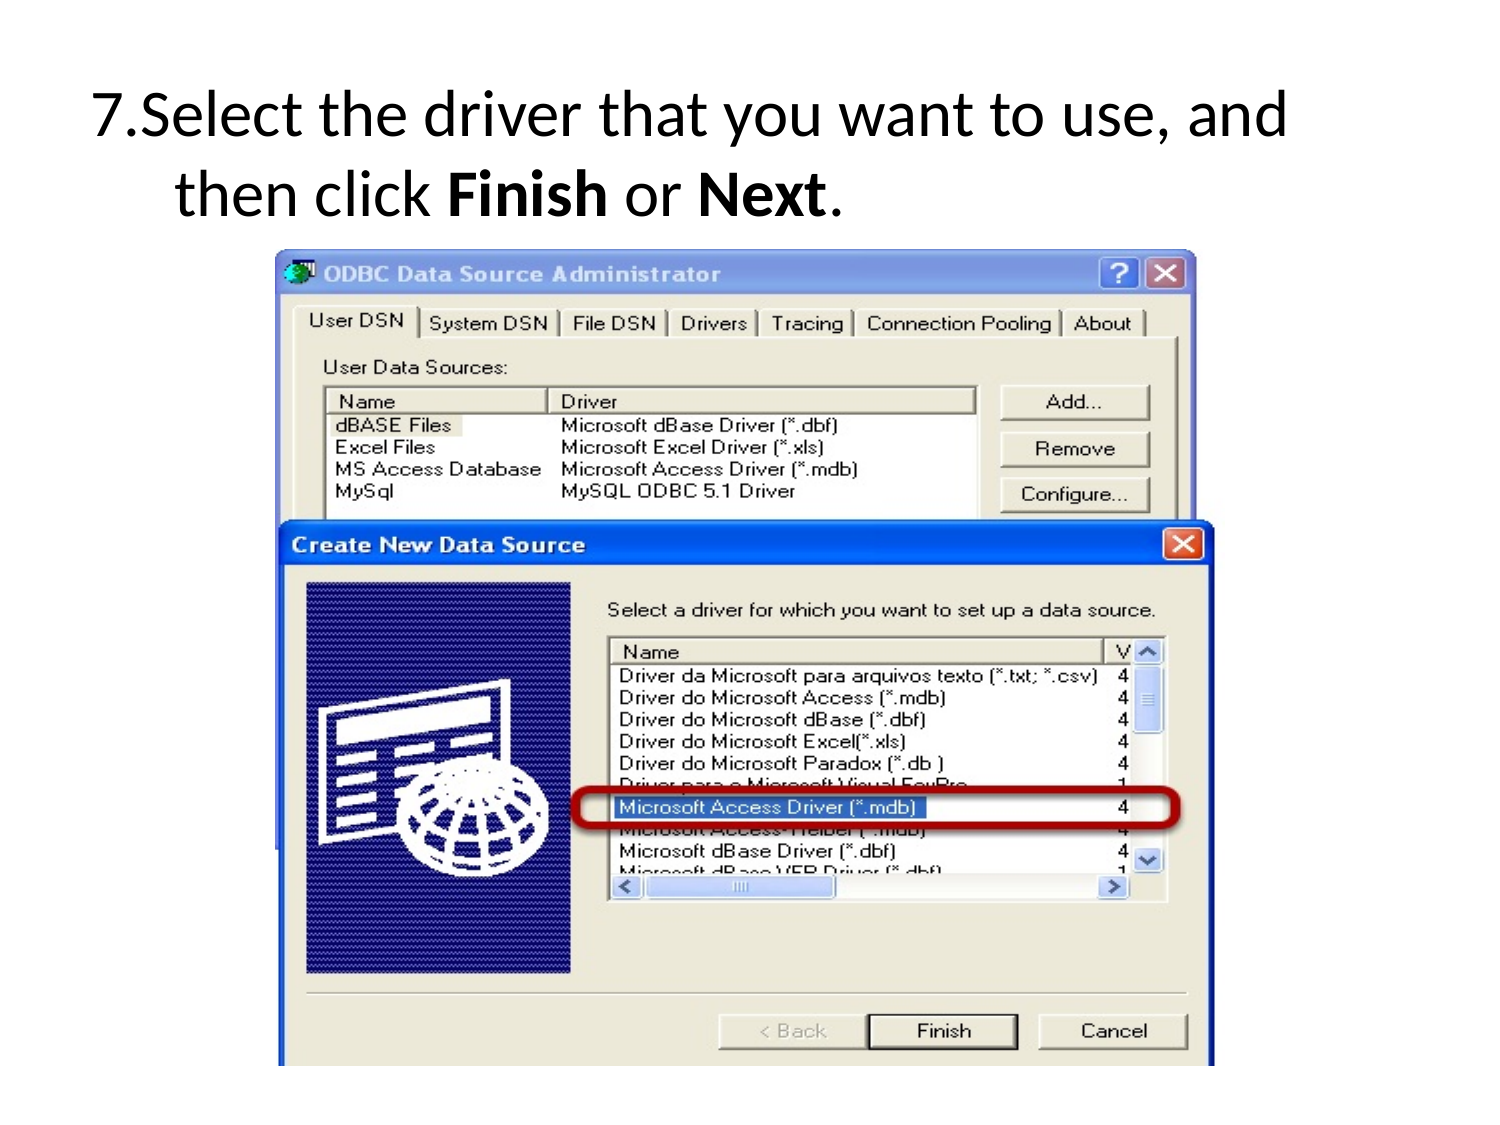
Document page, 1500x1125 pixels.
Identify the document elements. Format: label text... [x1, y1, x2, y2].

list 7.Select the driver that you want to use, and then click Finish or Next. [75, 62, 1425, 1005]
picture [274, 249, 1226, 1066]
